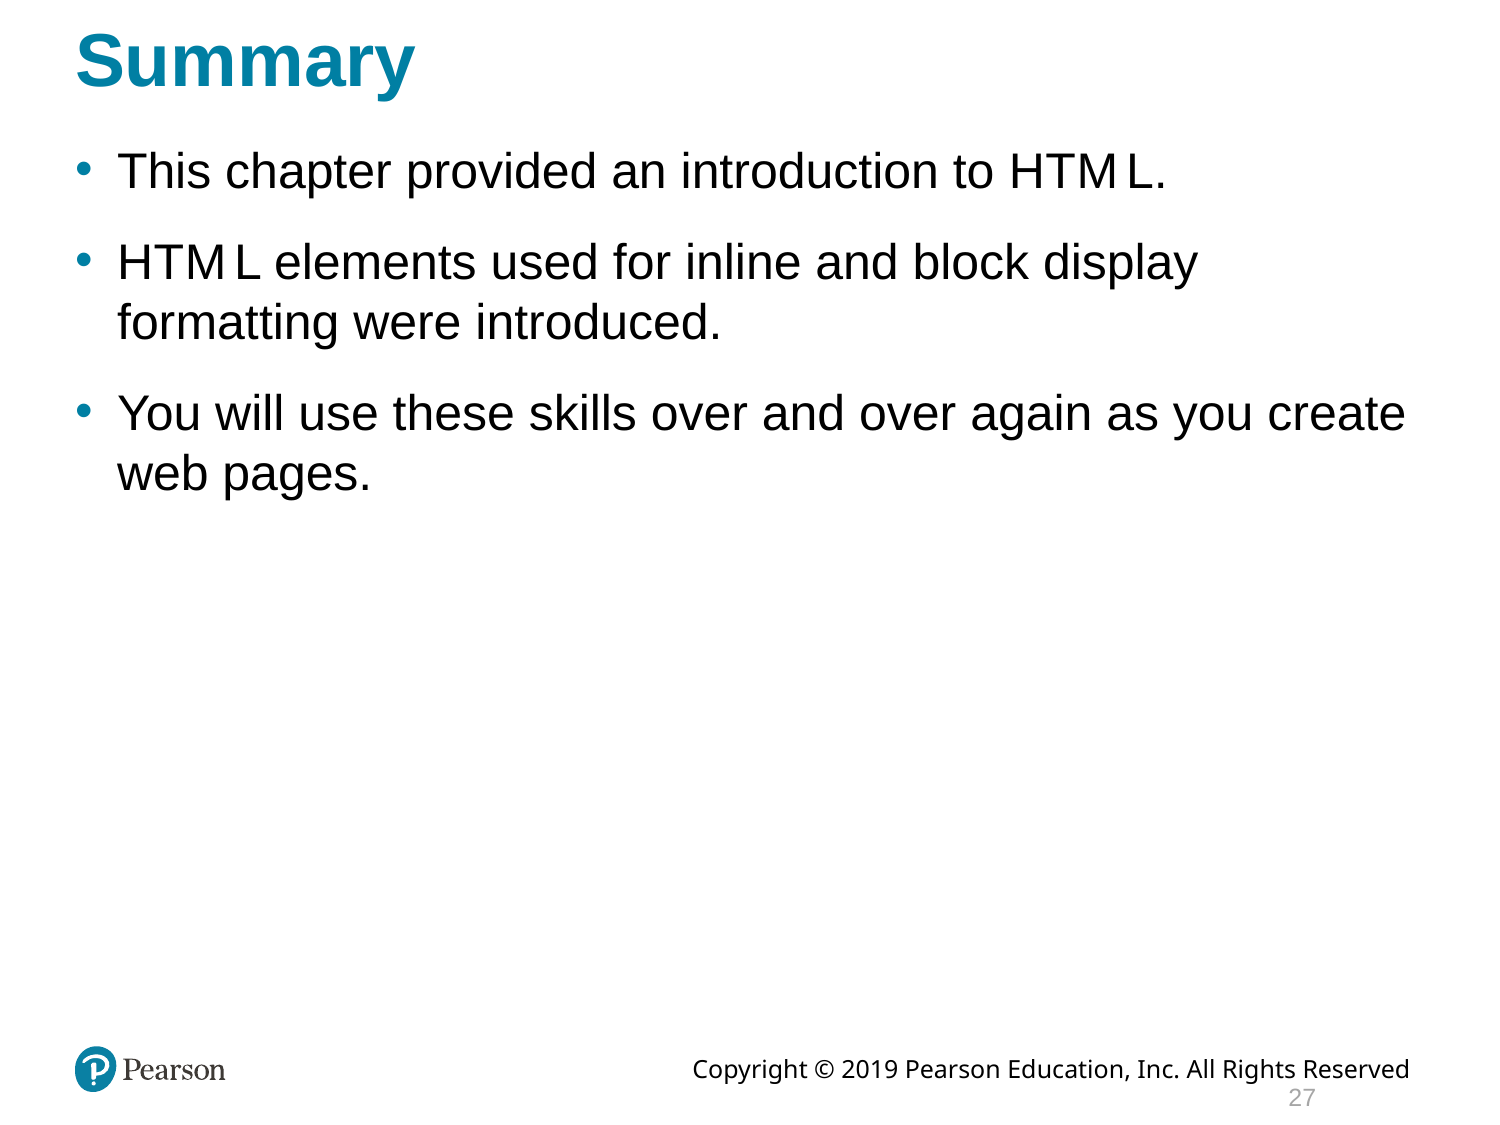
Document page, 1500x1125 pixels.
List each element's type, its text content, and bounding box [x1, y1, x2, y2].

list This chapter provided an introduction to H T M L. H T M L elements used for inline and block display formatting were introduced. You will use these skills over and over again as you create web pages. [75, 138, 1413, 776]
title Summary [75, 0, 1413, 102]
